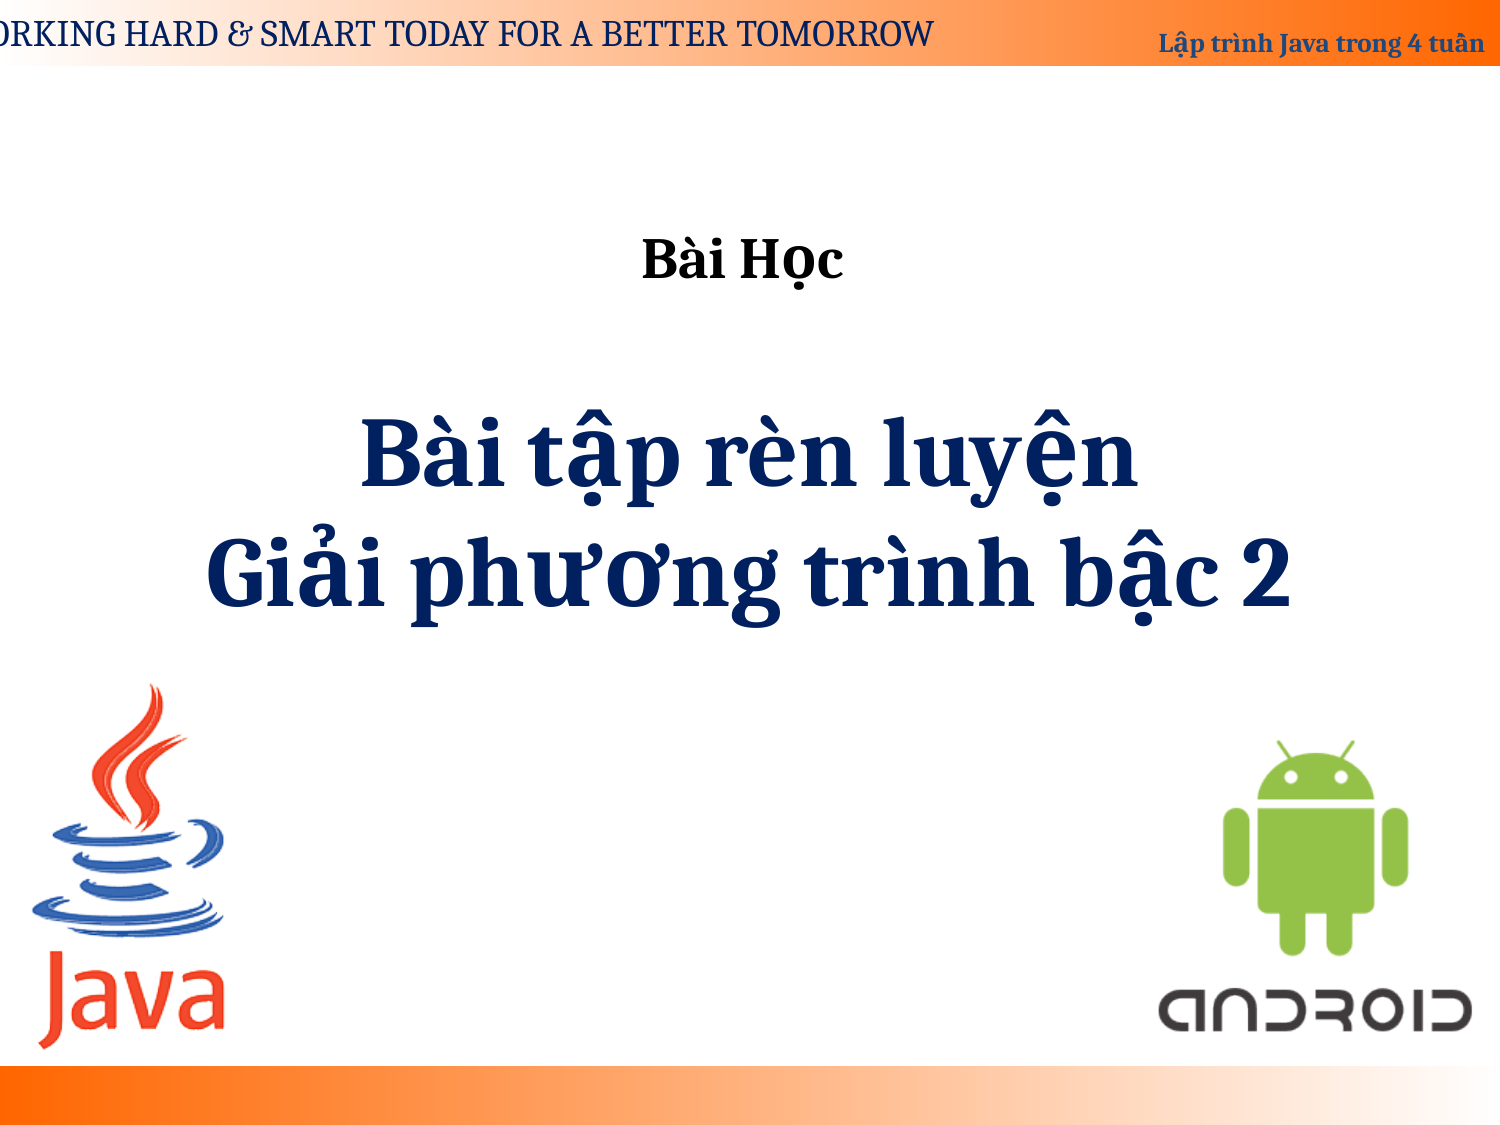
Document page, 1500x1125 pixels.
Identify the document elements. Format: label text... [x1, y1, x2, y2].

text_box Bài Học [626, 212, 859, 298]
text_box Bài tập rèn luyện Giải phương trình bậc 2 [62, 349, 1438, 663]
picture [24, 674, 251, 1076]
picture [1149, 706, 1488, 1051]
